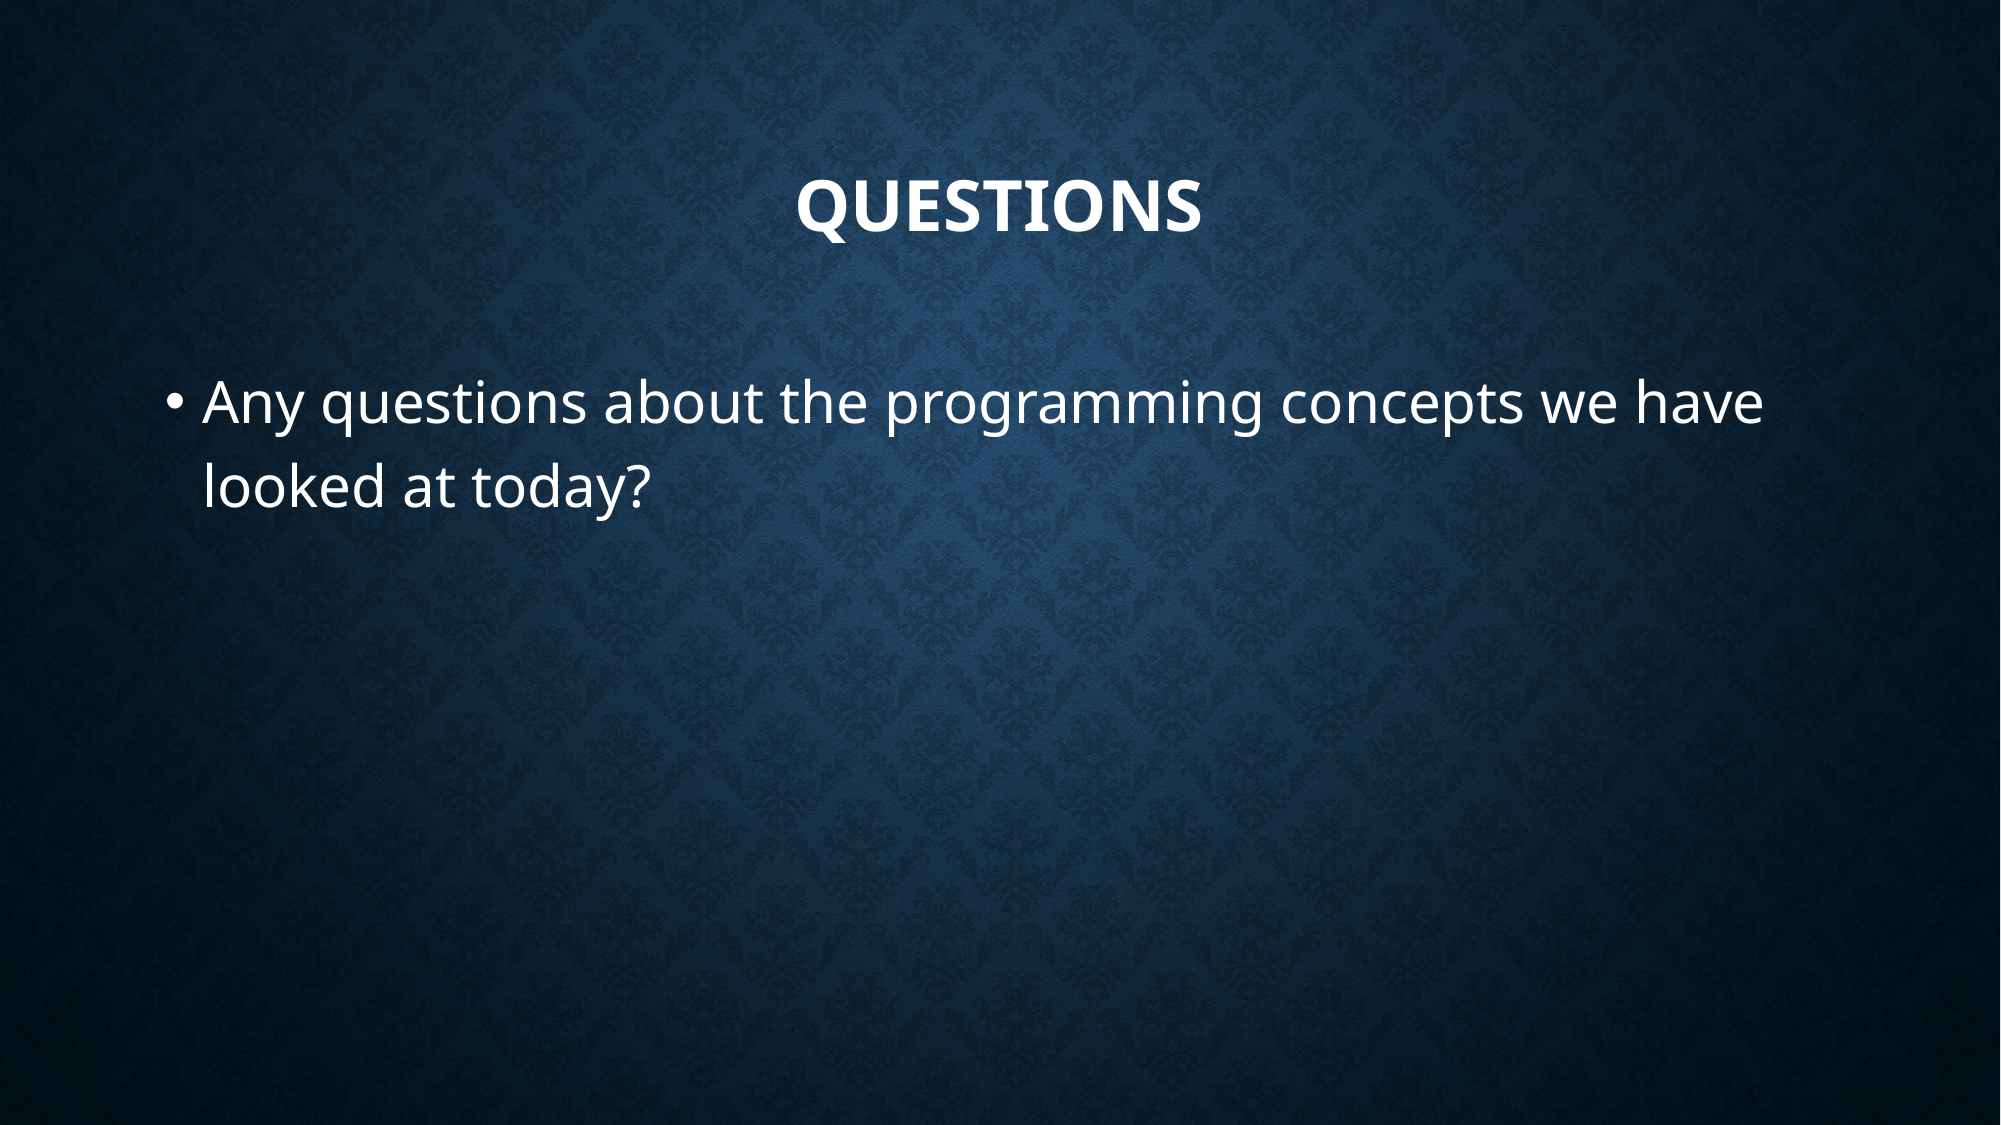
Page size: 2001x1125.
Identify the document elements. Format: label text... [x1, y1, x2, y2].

title Questions [149, 99, 1849, 318]
list Any questions about the programming concepts we have looked at today? [149, 343, 1849, 950]
